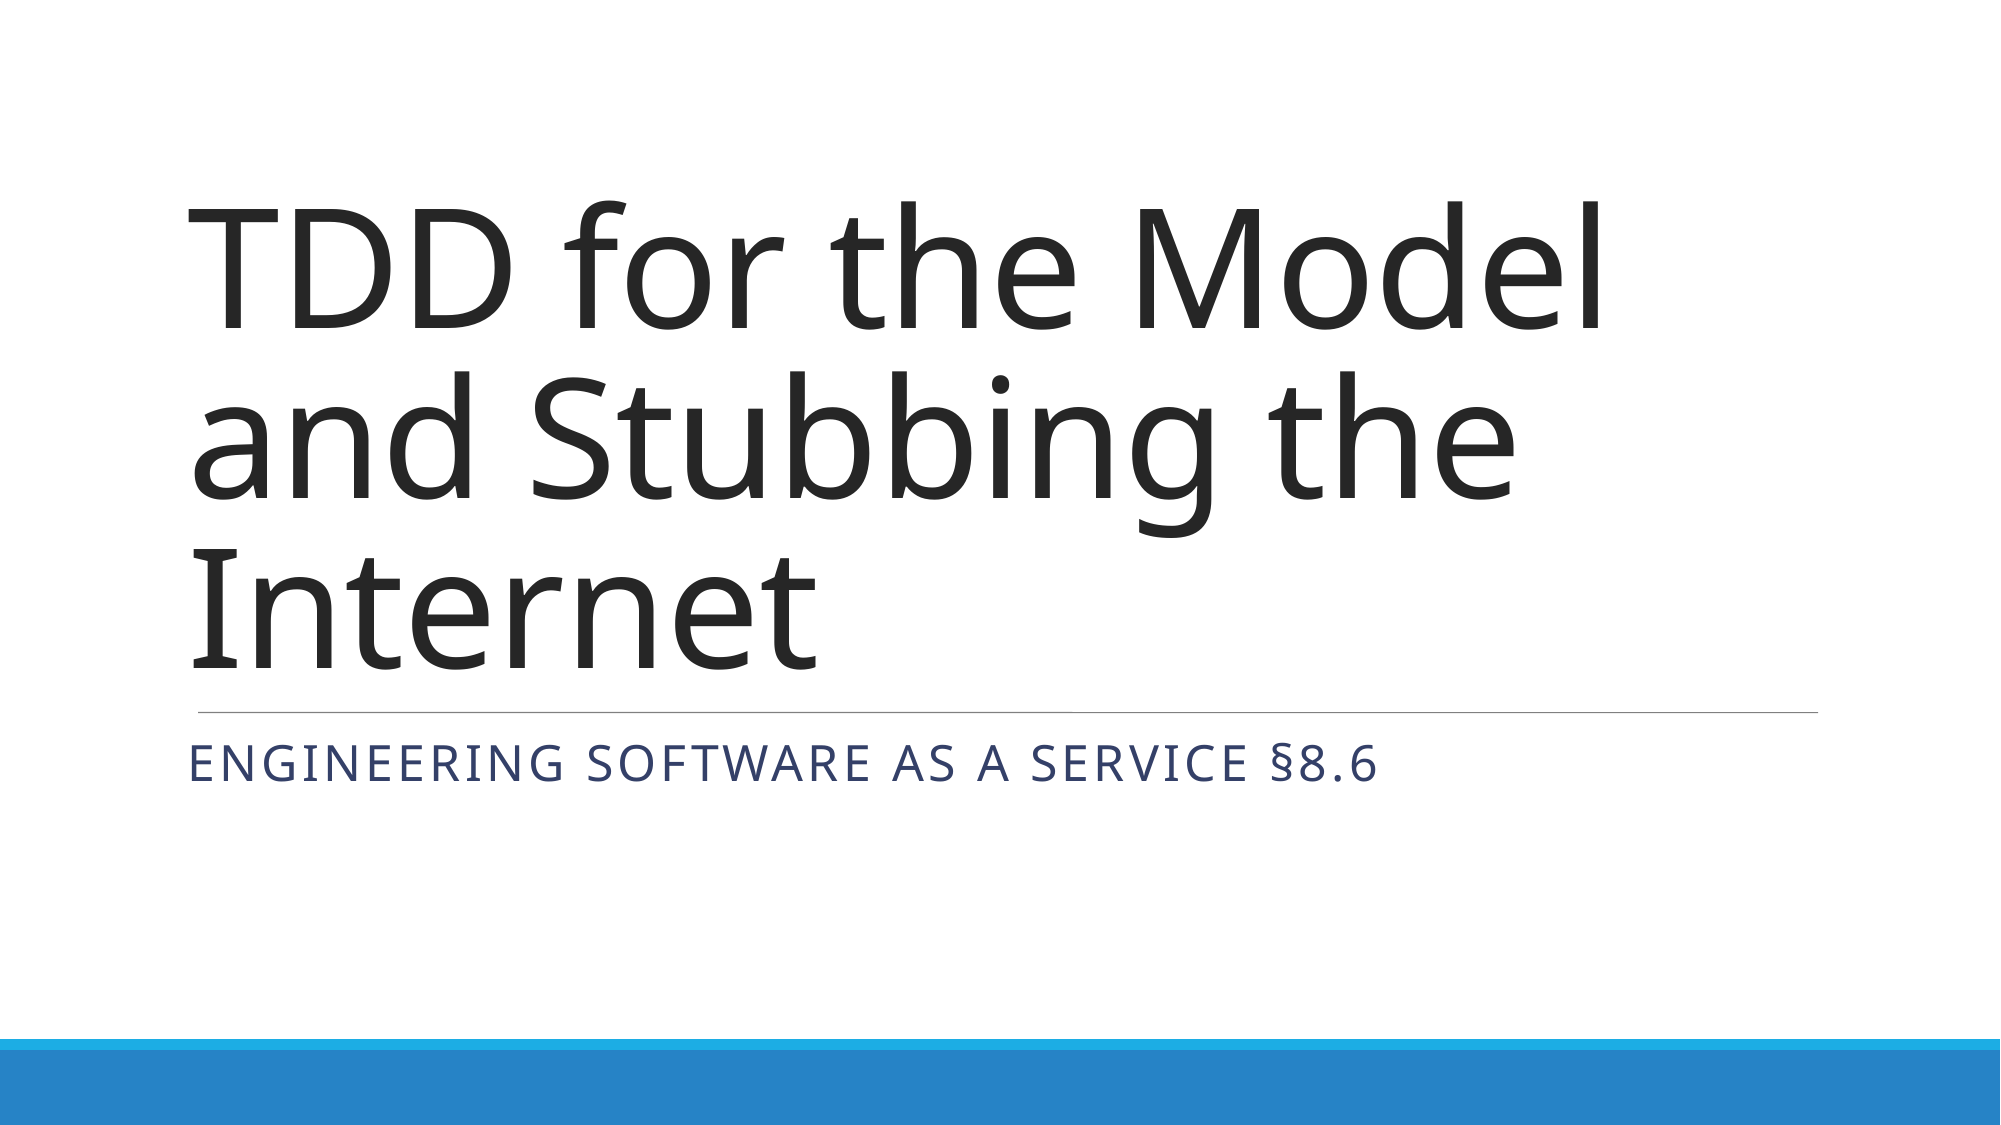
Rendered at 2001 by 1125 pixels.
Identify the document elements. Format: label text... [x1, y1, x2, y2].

title TDD for the Model and Stubbing the Internet [179, 123, 1831, 710]
subtitle Engineering Software as a Service §8.6 [179, 730, 1831, 919]
